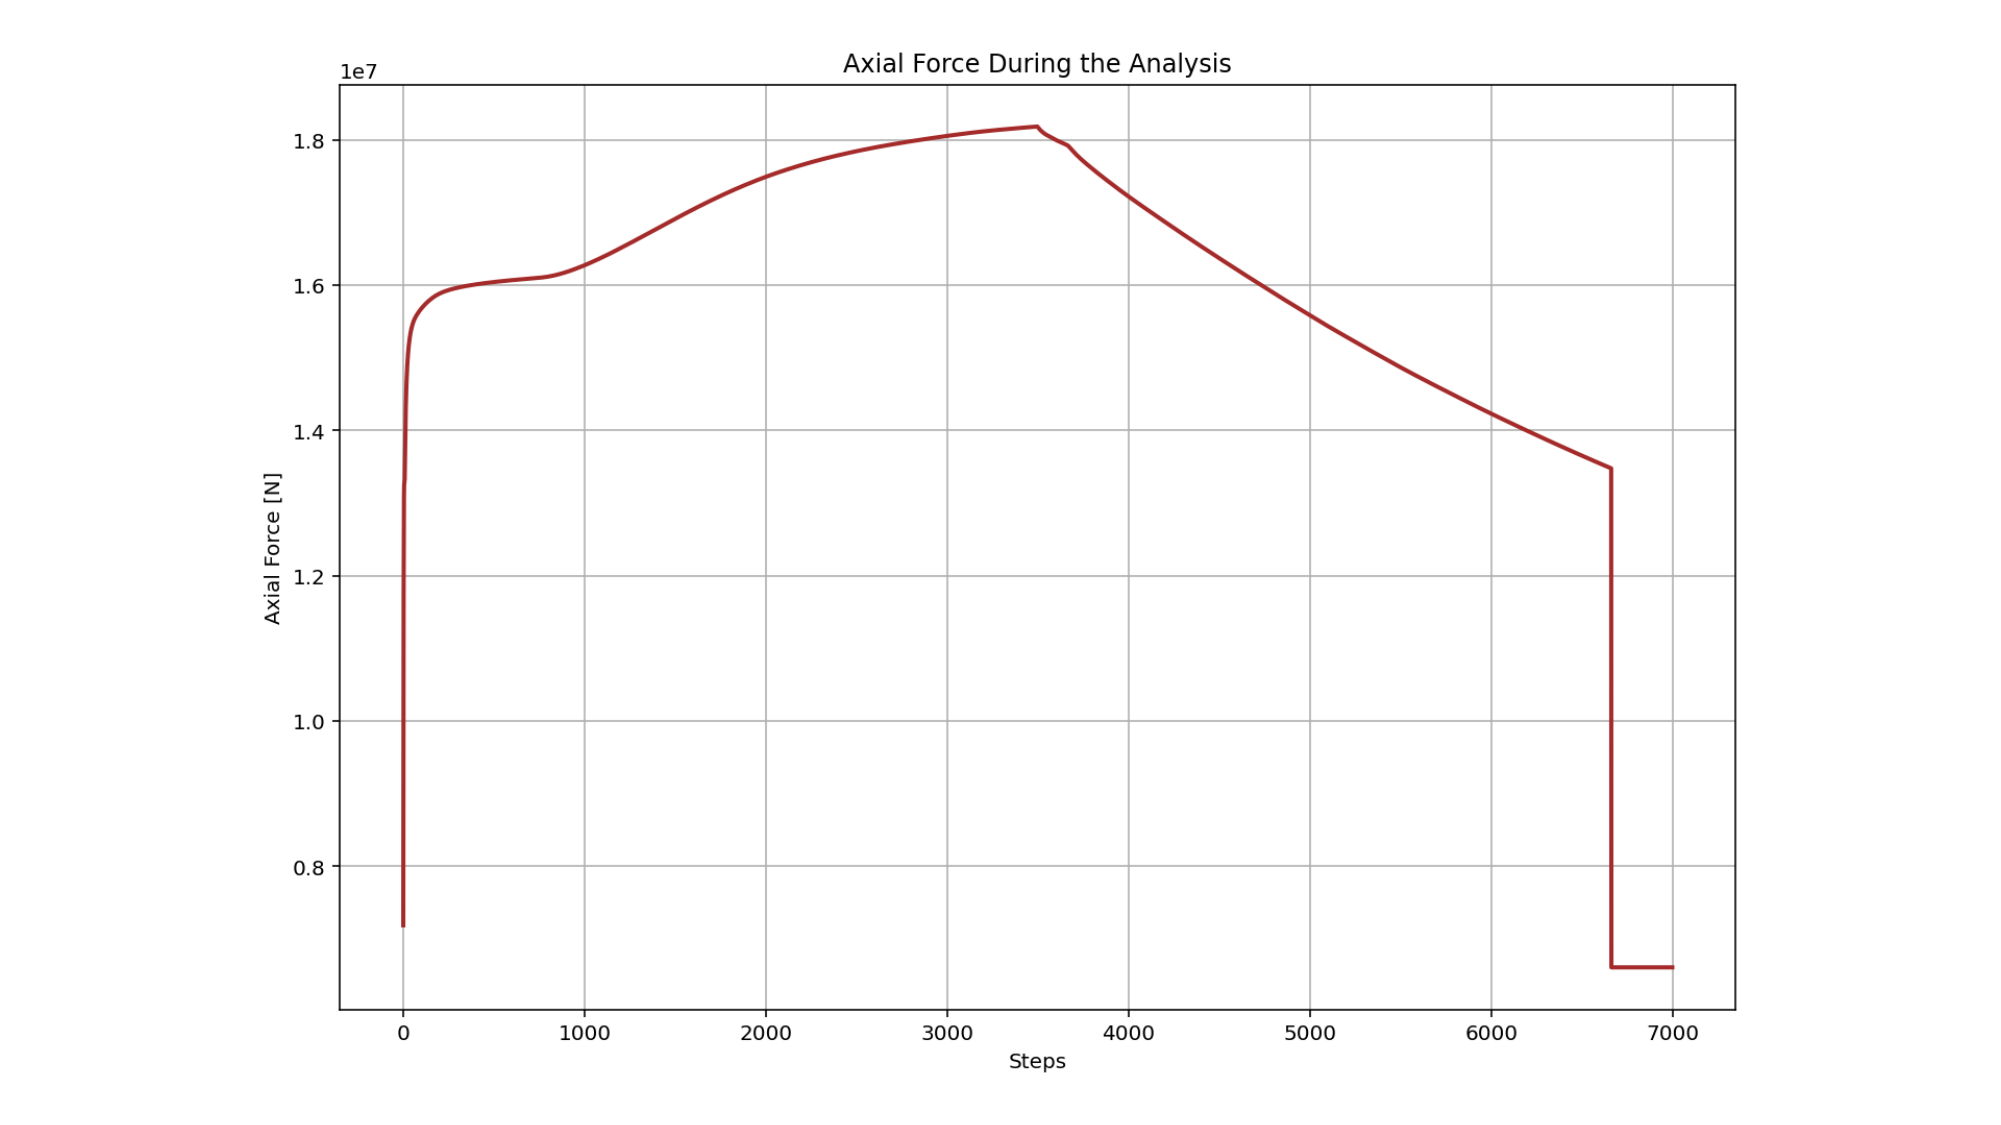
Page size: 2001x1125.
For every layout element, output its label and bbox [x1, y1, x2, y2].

picture [249, 37, 1751, 1087]
